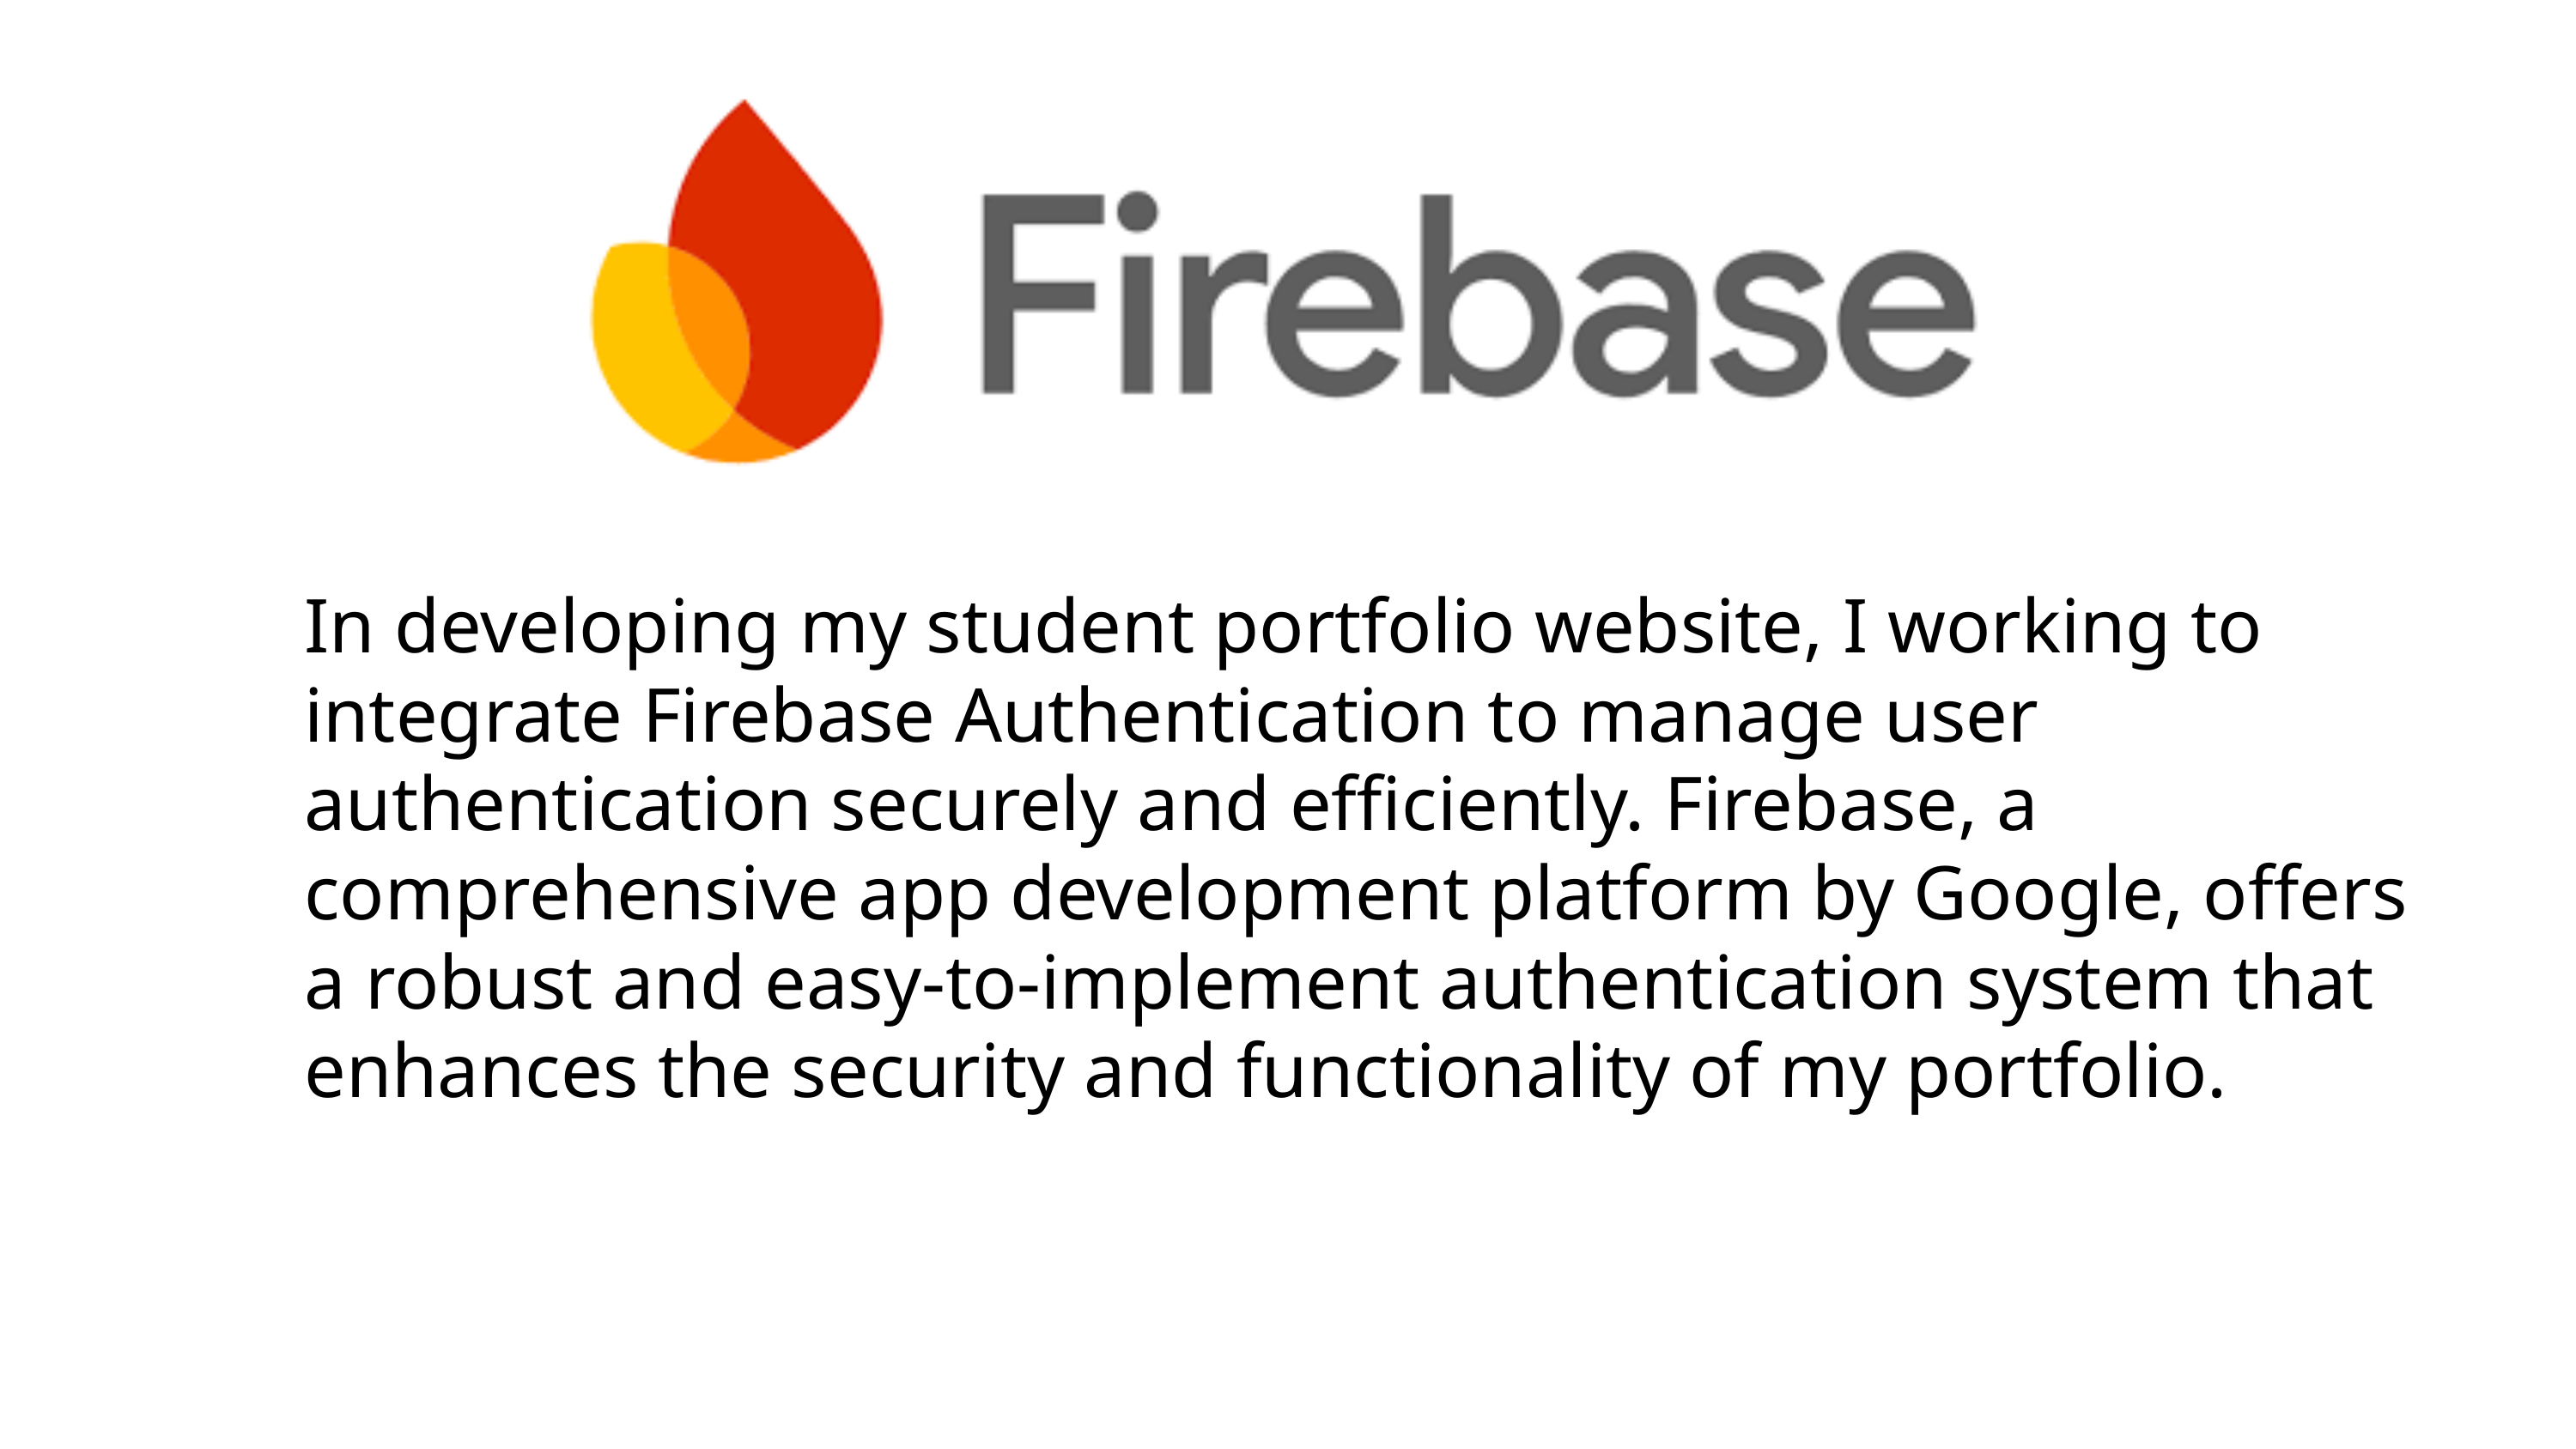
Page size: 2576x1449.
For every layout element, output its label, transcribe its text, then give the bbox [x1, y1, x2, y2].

text_box [588, 98, 1988, 480]
text_box In developing my student portfolio website, I working to integrate Firebase Authentication to manage user authentication securely and efficiently. Firebase, a comprehensive app development platform by Google, offers a robust and easy-to-implement authentication system that enhances the security and functionality of my portfolio. [304, 578, 2432, 1113]
